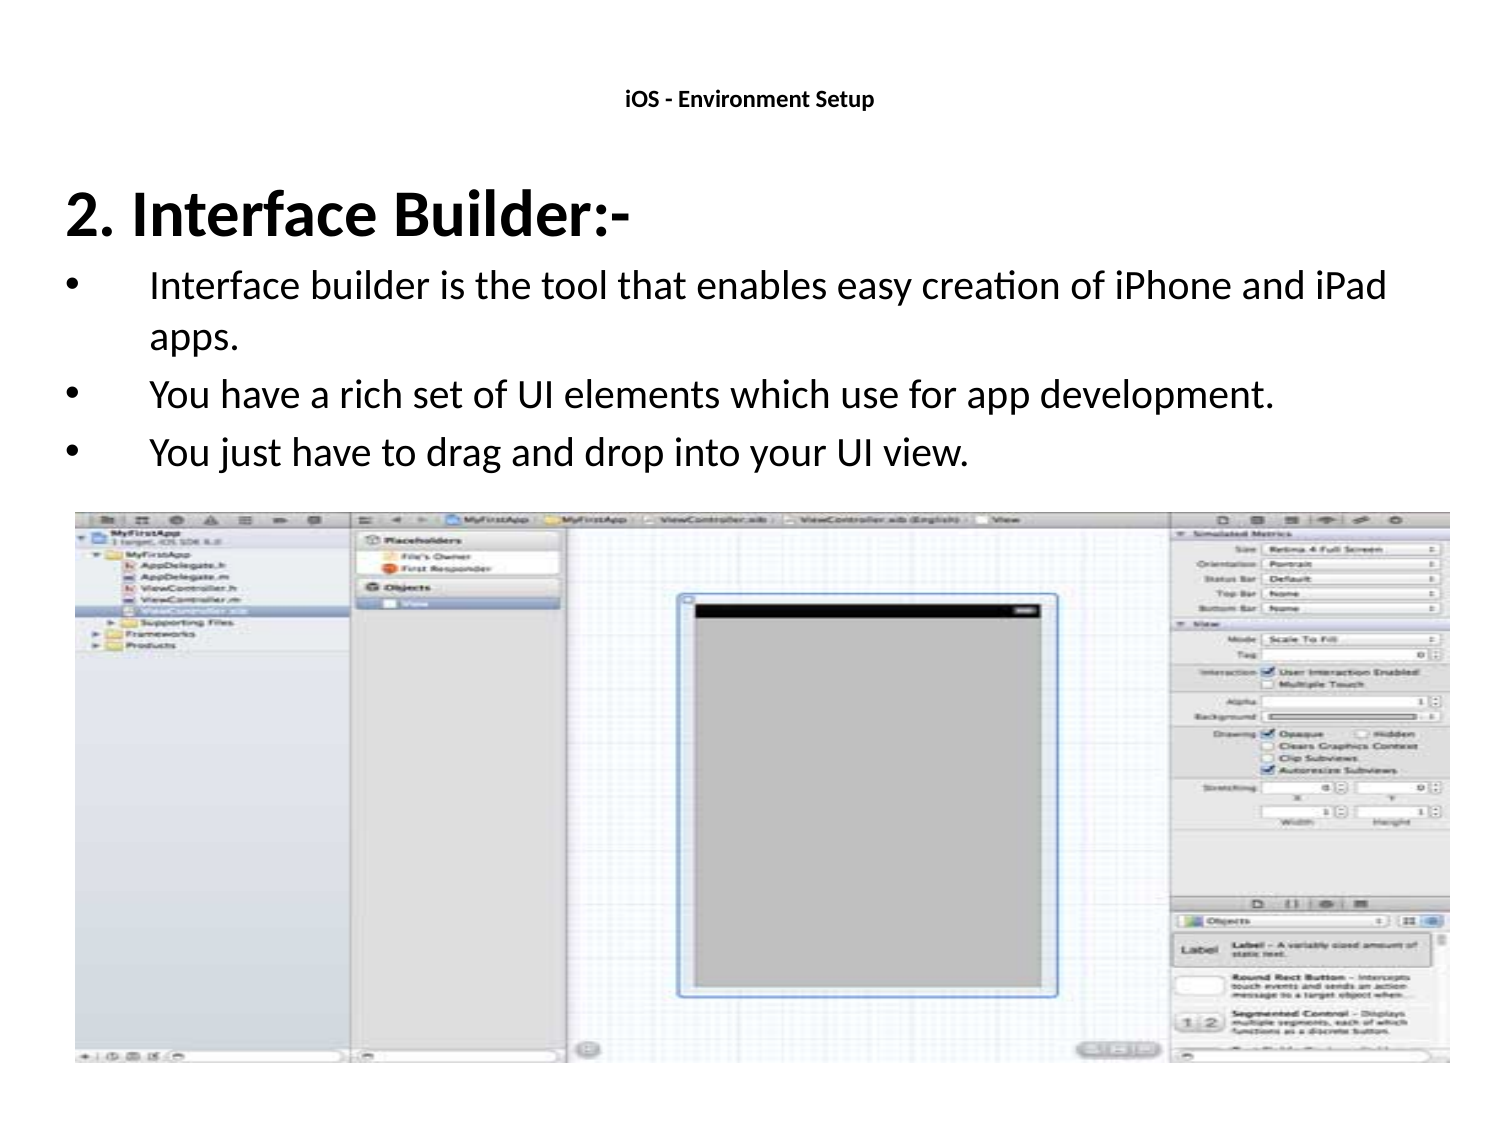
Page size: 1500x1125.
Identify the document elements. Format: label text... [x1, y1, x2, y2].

list 2. Interface Builder:- Interface builder is the tool that enables easy creation of iPhone and iPad apps. You have a rich set of UI elements which use for app development. You just have to drag and drop into your UI view. [50, 162, 1425, 1125]
title iOS - Environment Setup [75, 45, 1425, 150]
picture [74, 512, 1451, 1063]
